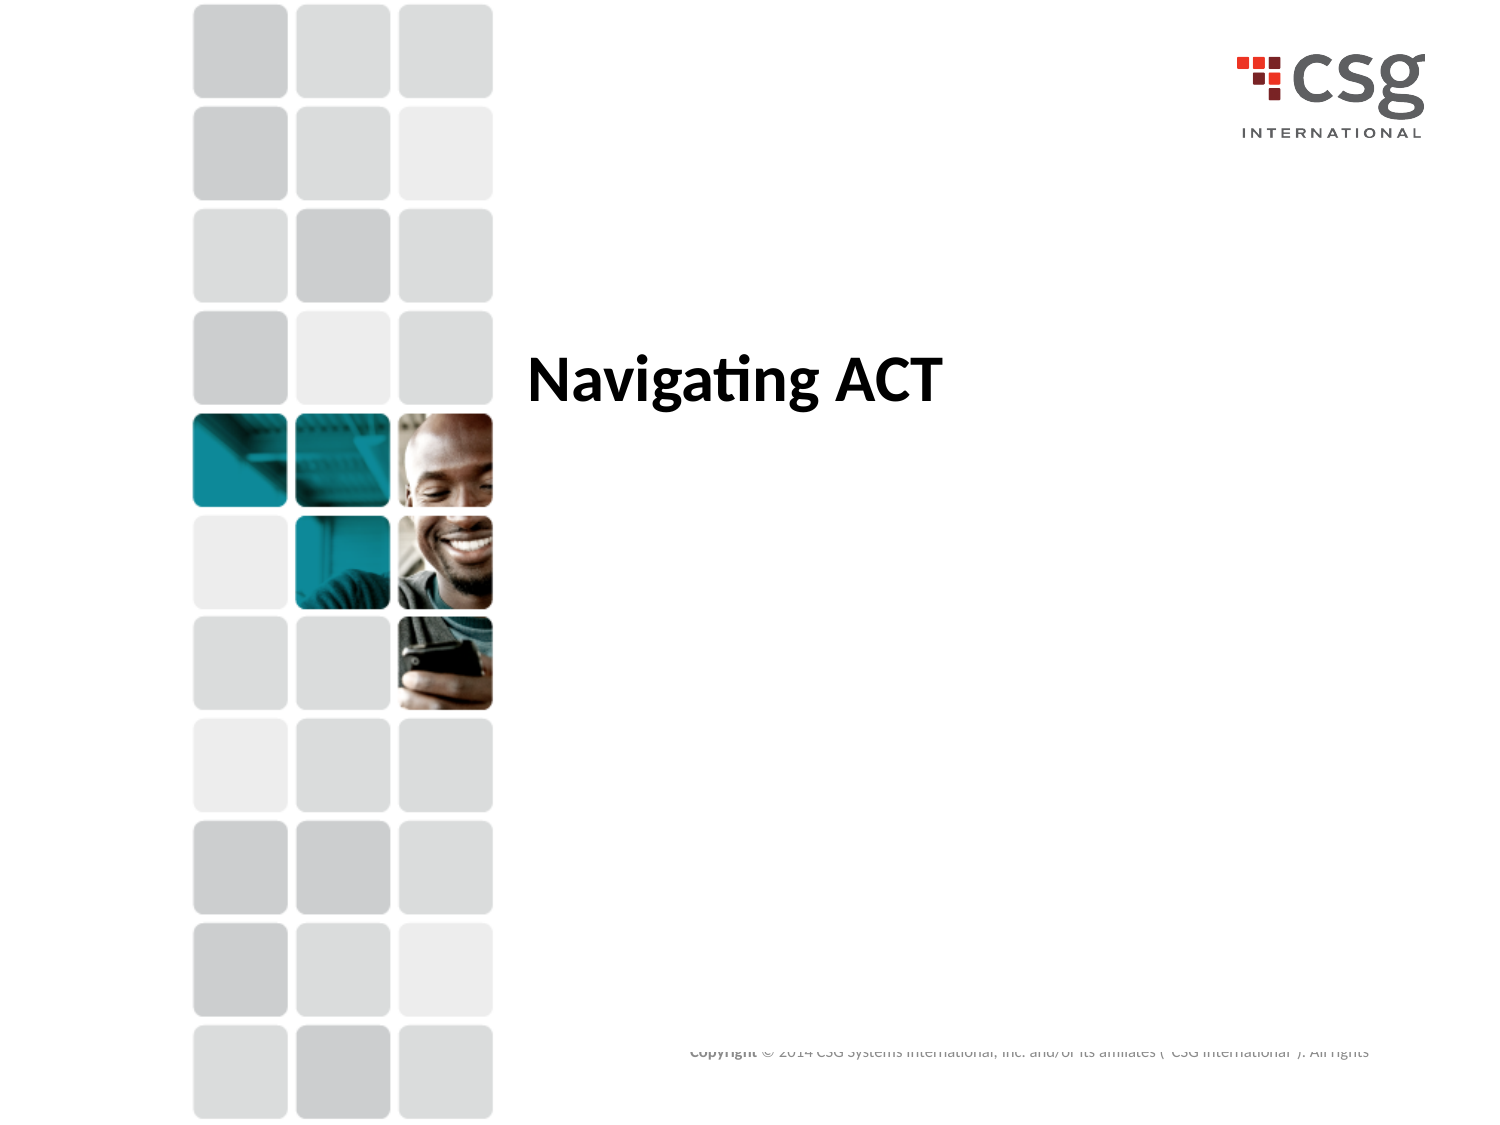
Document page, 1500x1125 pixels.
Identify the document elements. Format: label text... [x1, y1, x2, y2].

picture [187, 0, 499, 1125]
title Navigating ACT [512, 287, 1313, 463]
picture [1237, 54, 1425, 138]
